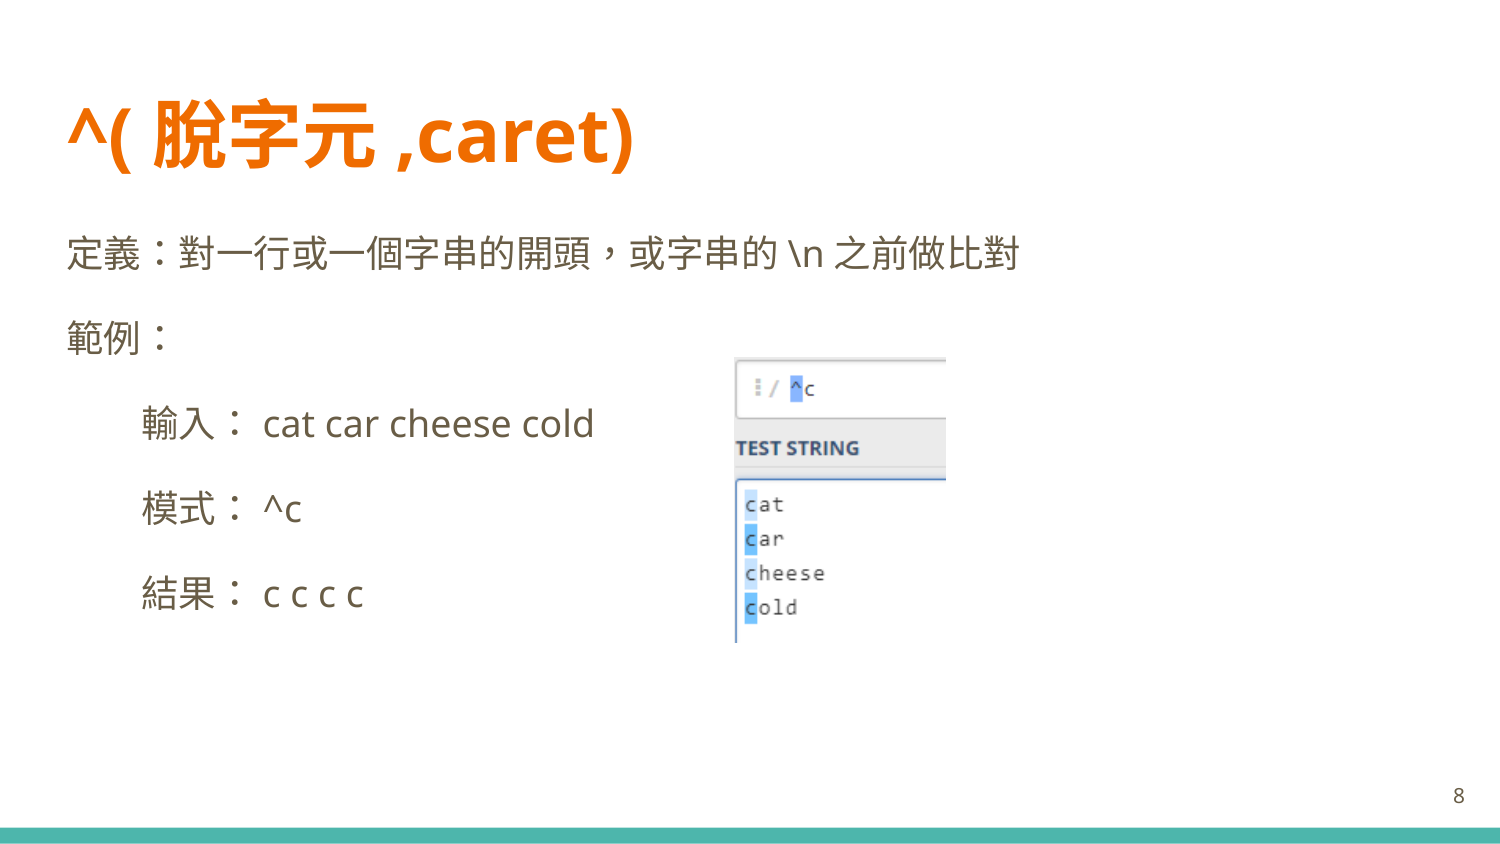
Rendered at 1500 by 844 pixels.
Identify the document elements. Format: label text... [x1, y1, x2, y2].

slide_number ‹#› [1389, 764, 1480, 830]
title ^(脫字元,caret) [51, 72, 1449, 189]
picture [734, 356, 946, 644]
list 定義：對一行或一個字串的開頭，或字串的\n之前做比對 範例： 輸入：cat car cheese cold 模式：^c 結果：c c c c [51, 207, 1449, 750]
